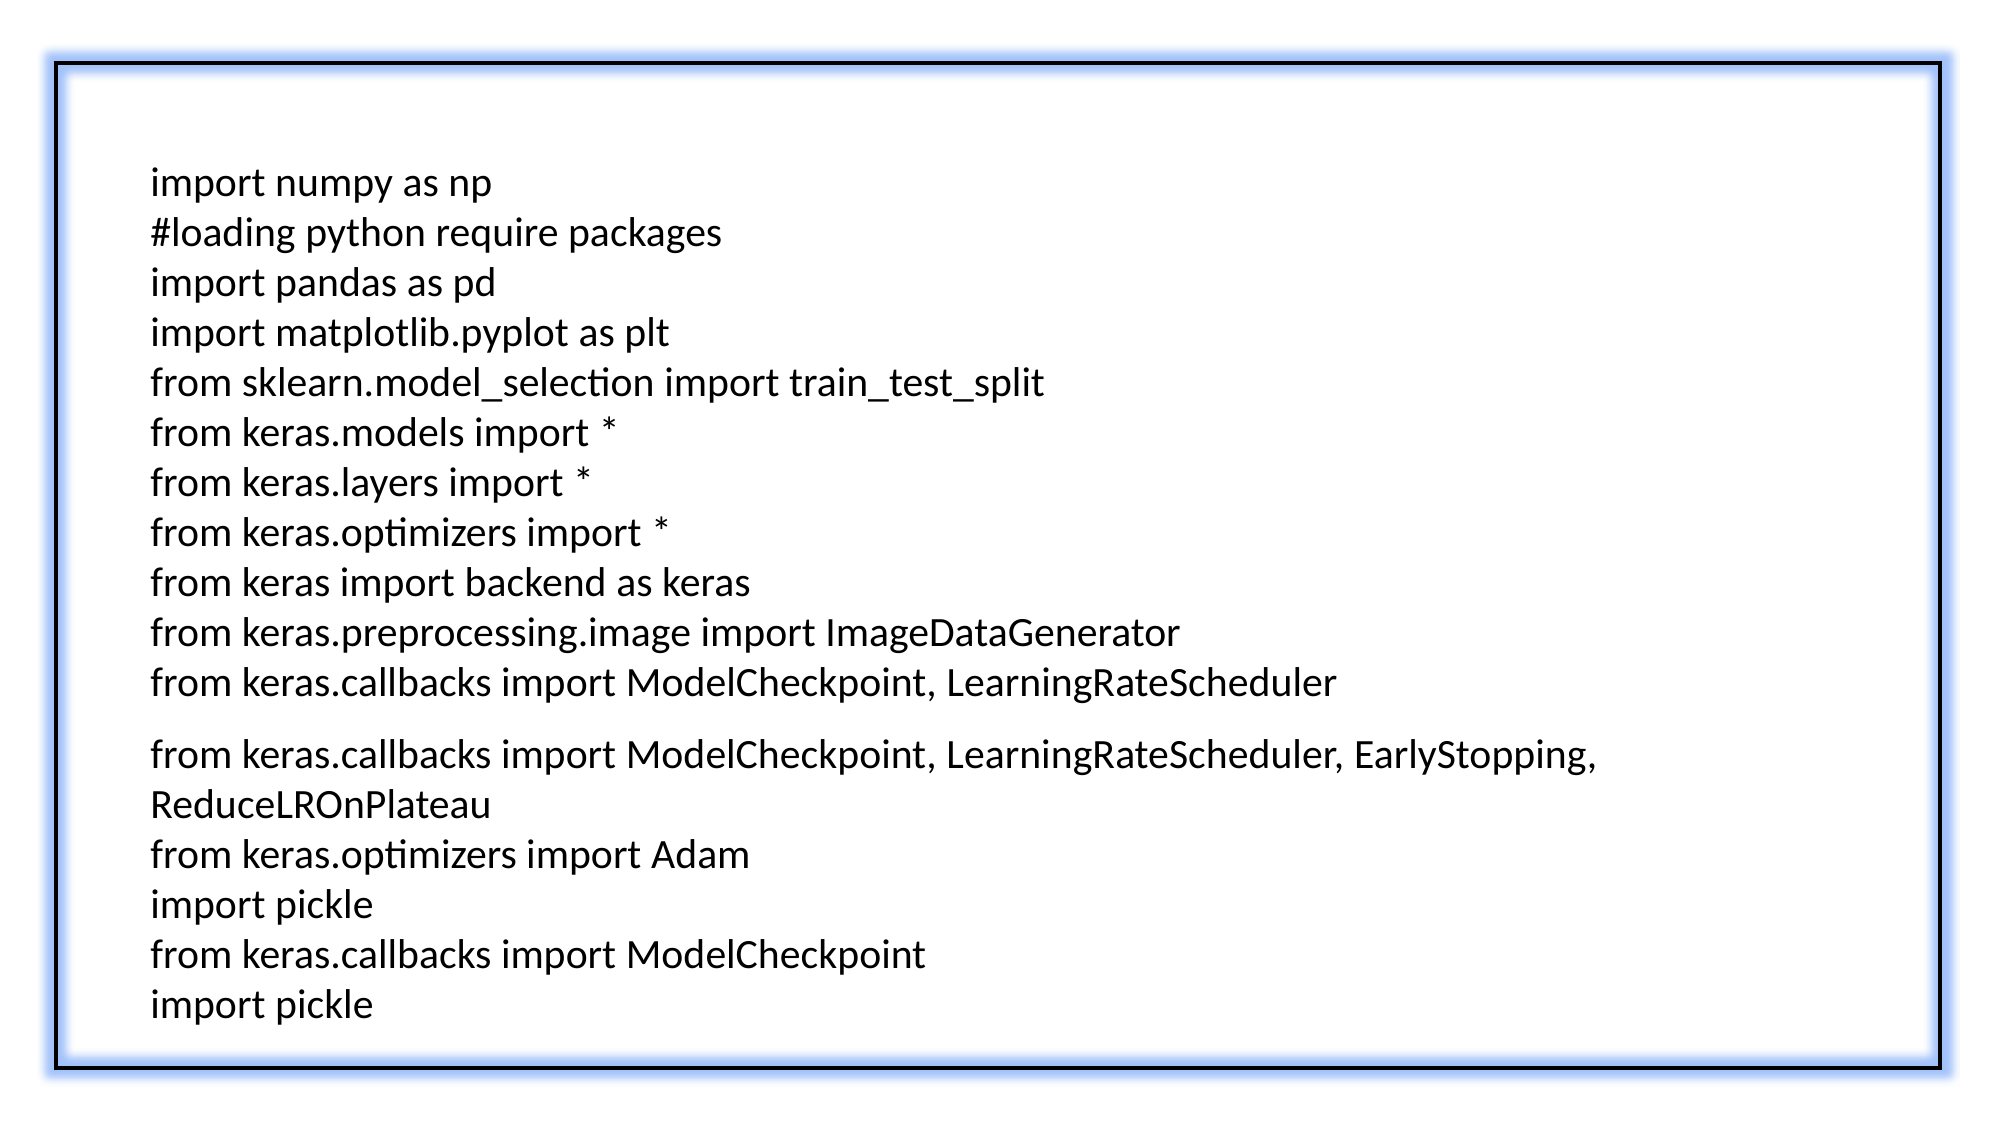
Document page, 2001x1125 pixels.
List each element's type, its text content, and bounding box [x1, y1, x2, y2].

text_box from keras.callbacks import ModelCheckpoint, LearningRateScheduler, EarlyStopping, ReduceLROnPlateau from keras.optimizers import Adam import pickle from keras.callbacks import ModelCheckpoint import pickle [135, 719, 1900, 1035]
text_box import numpy as np #loading python require packages import pandas as pd import matplotlib.pyplot as plt from sklearn.model_selection import train_test_split from keras.models import * from keras.layers import * from keras.optimizers import * from keras import backend as keras from keras.preprocessing.image import ImageDataGenerator from keras.callbacks import ModelCheckpoint, LearningRateScheduler [135, 147, 1953, 713]
